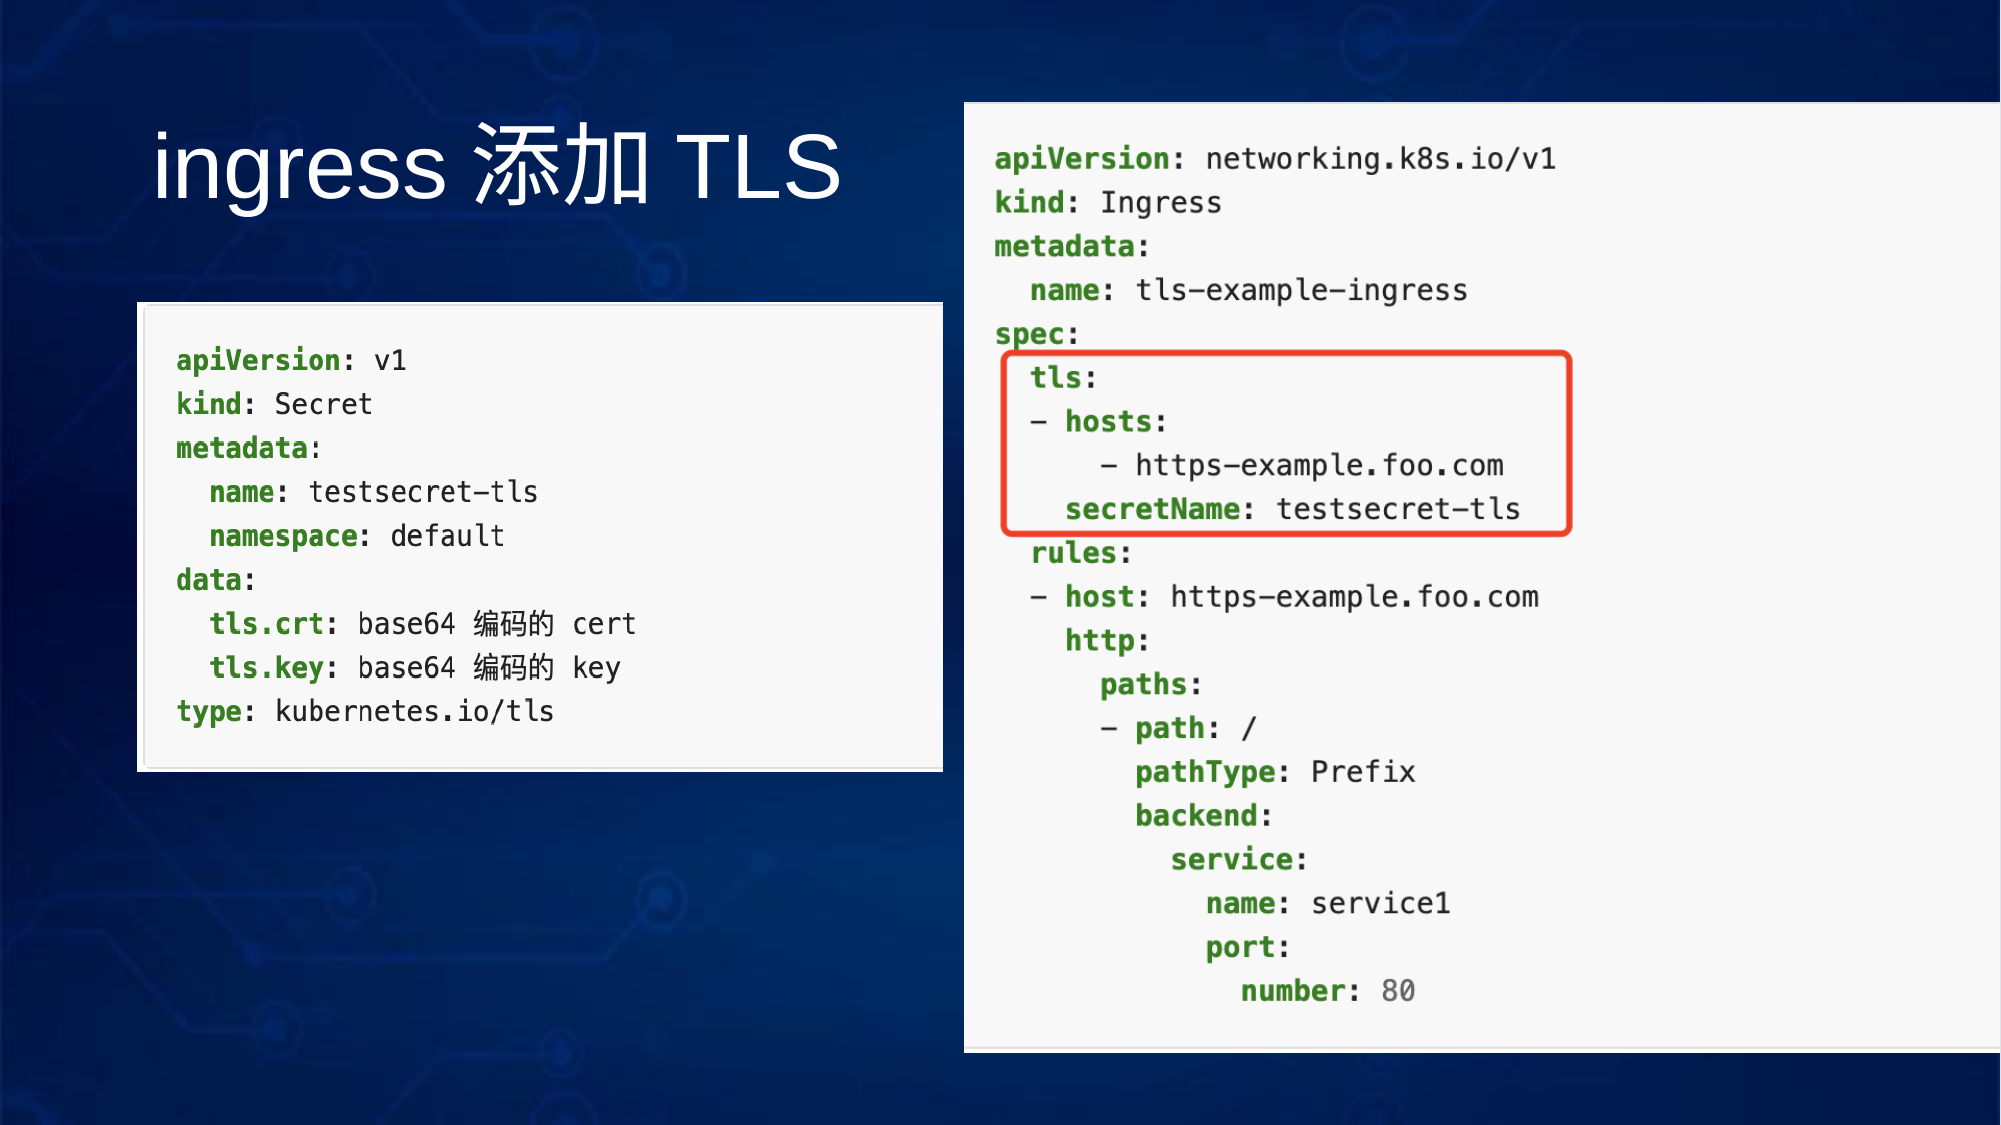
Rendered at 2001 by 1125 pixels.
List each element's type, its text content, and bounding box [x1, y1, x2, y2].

picture [0, 0, 2001, 1125]
title ingress添加TLS [137, 59, 1863, 278]
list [137, 302, 943, 772]
